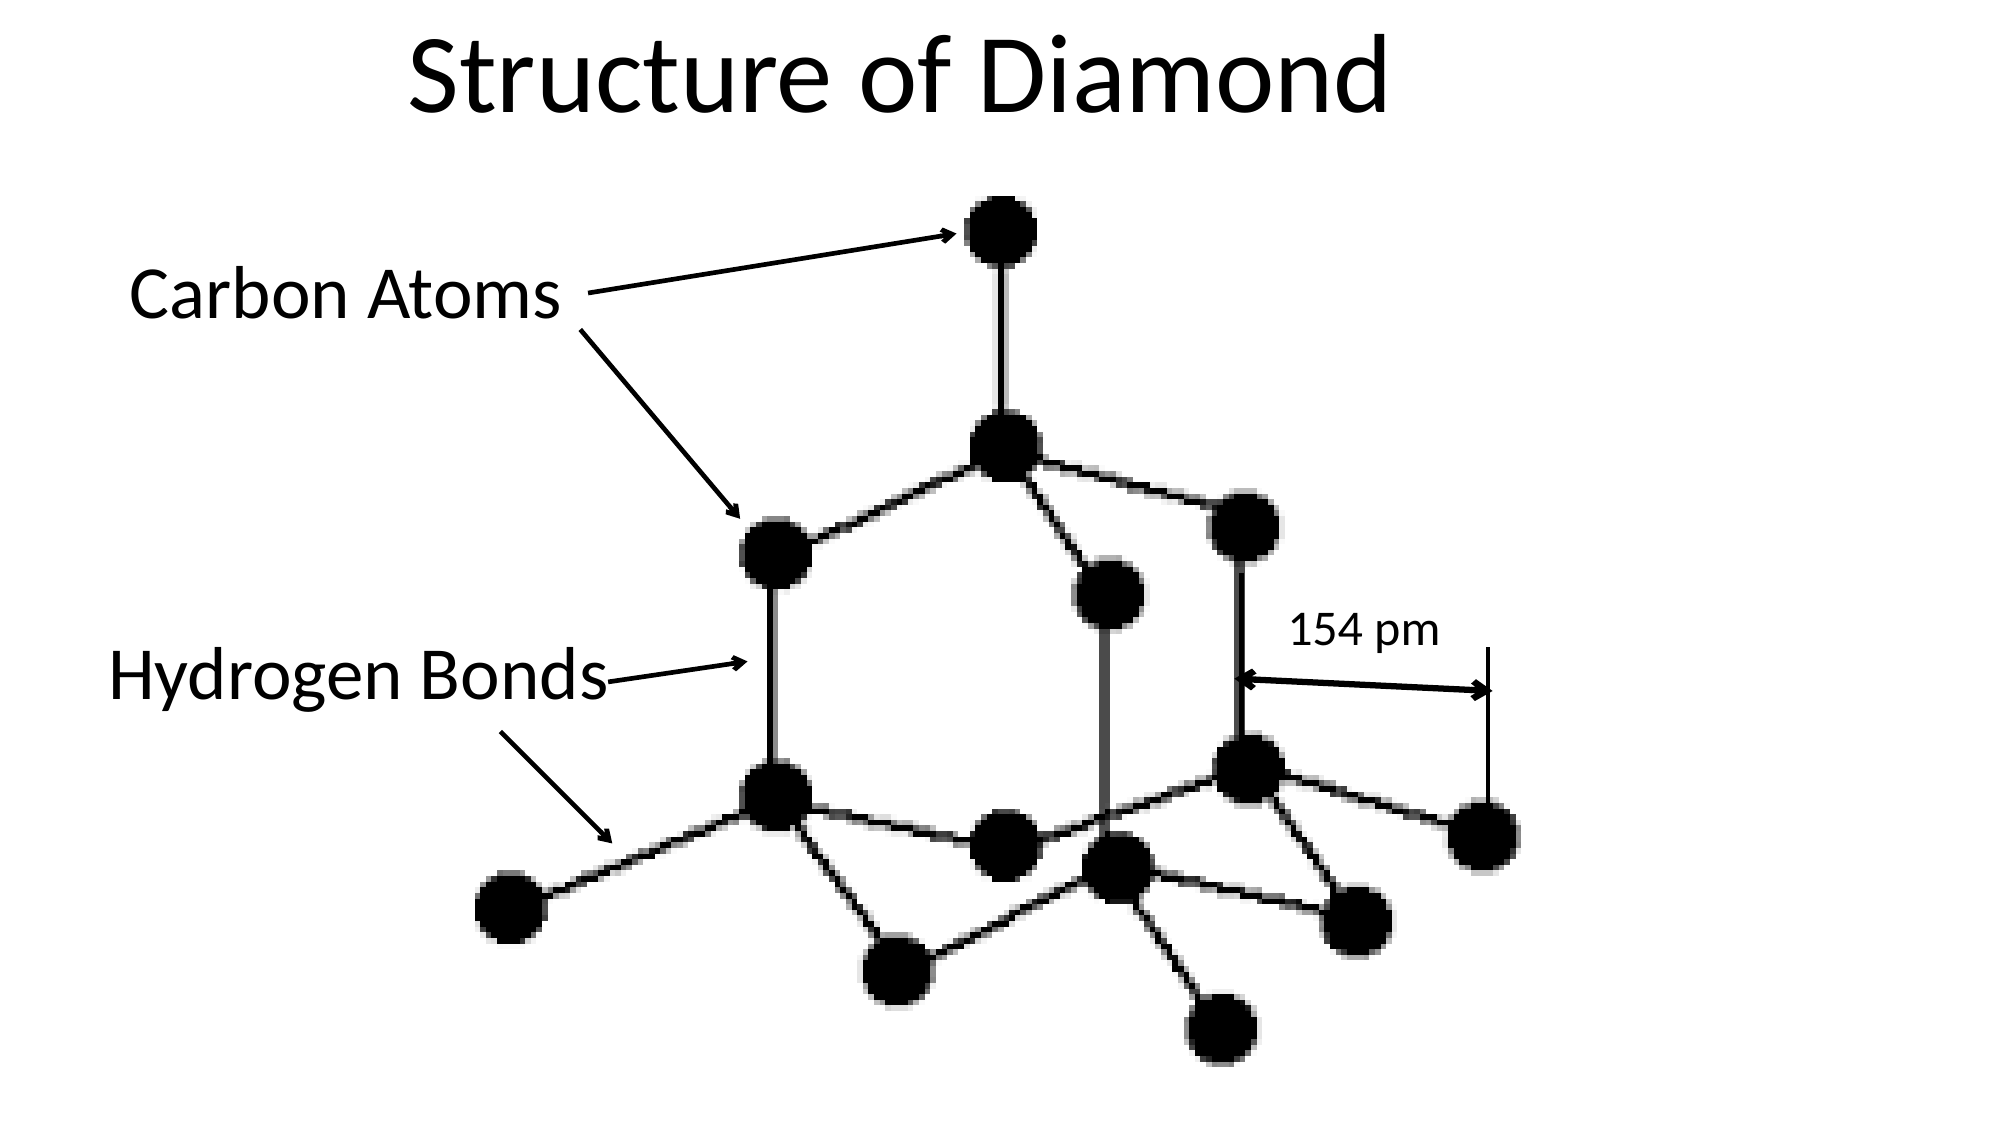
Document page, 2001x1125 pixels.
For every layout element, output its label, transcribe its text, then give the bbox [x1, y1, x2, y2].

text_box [1234, 678, 1493, 691]
text_box Hydrogen Bonds [93, 617, 475, 723]
picture [475, 196, 1533, 1079]
text_box Carbon Atoms [114, 235, 475, 341]
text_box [608, 661, 748, 682]
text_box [500, 731, 613, 844]
text_box Structure of Diamond [392, 0, 1409, 143]
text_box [588, 233, 957, 293]
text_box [565, 344, 755, 505]
